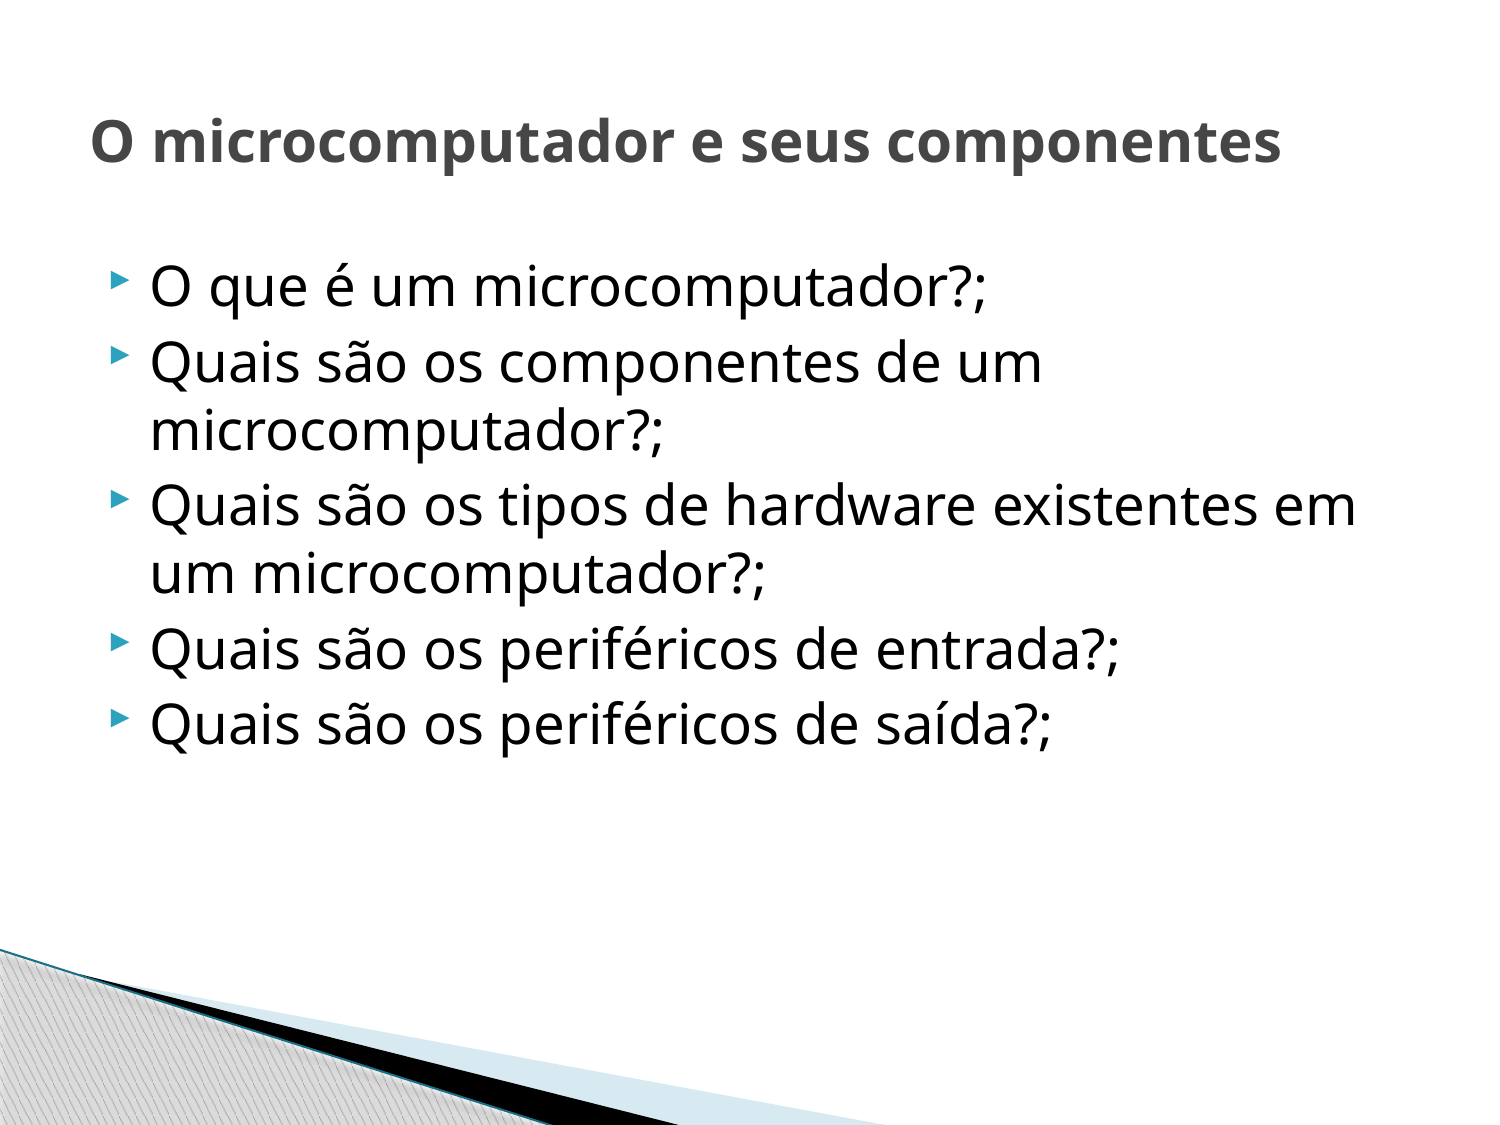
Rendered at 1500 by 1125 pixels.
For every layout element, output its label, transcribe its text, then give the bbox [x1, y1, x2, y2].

list O que é um microcomputador?; Quais são os componentes de um microcomputador?; Quais são os tipos de hardware existentes em um microcomputador?; Quais são os periféricos de entrada?; Quais são os periféricos de saída?; [75, 243, 1425, 986]
title O microcomputador e seus componentes [75, 45, 1425, 233]
